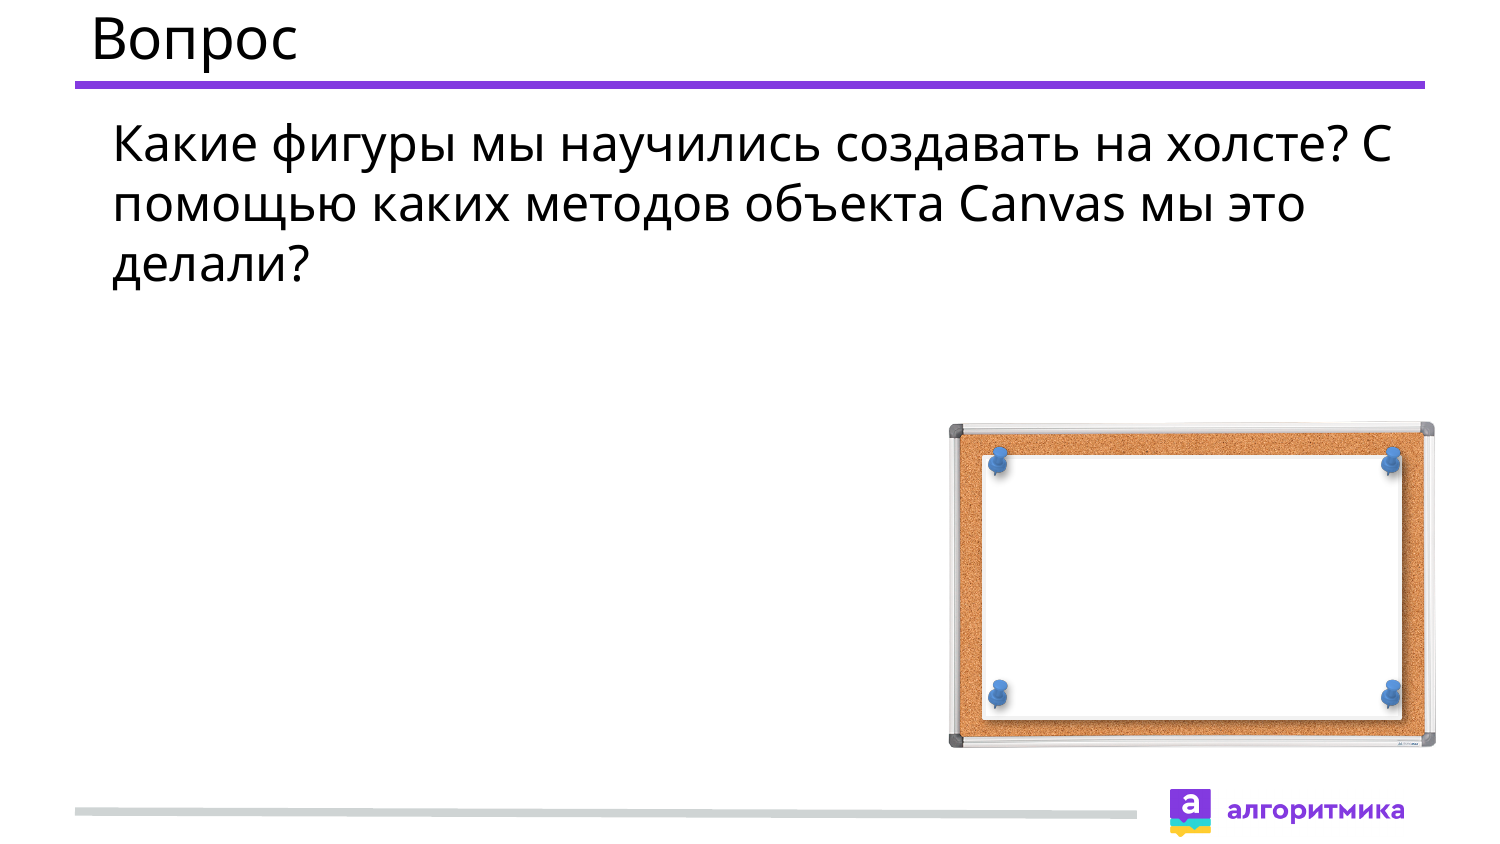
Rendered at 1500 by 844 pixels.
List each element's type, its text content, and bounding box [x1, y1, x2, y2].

title Вопрос [75, 0, 1425, 73]
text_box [948, 421, 1436, 748]
picture [1170, 789, 1404, 837]
list Какие фигуры мы научились создавать на холсте? С помощью каких методов объекта Canvas мы это делали? [75, 96, 1425, 294]
